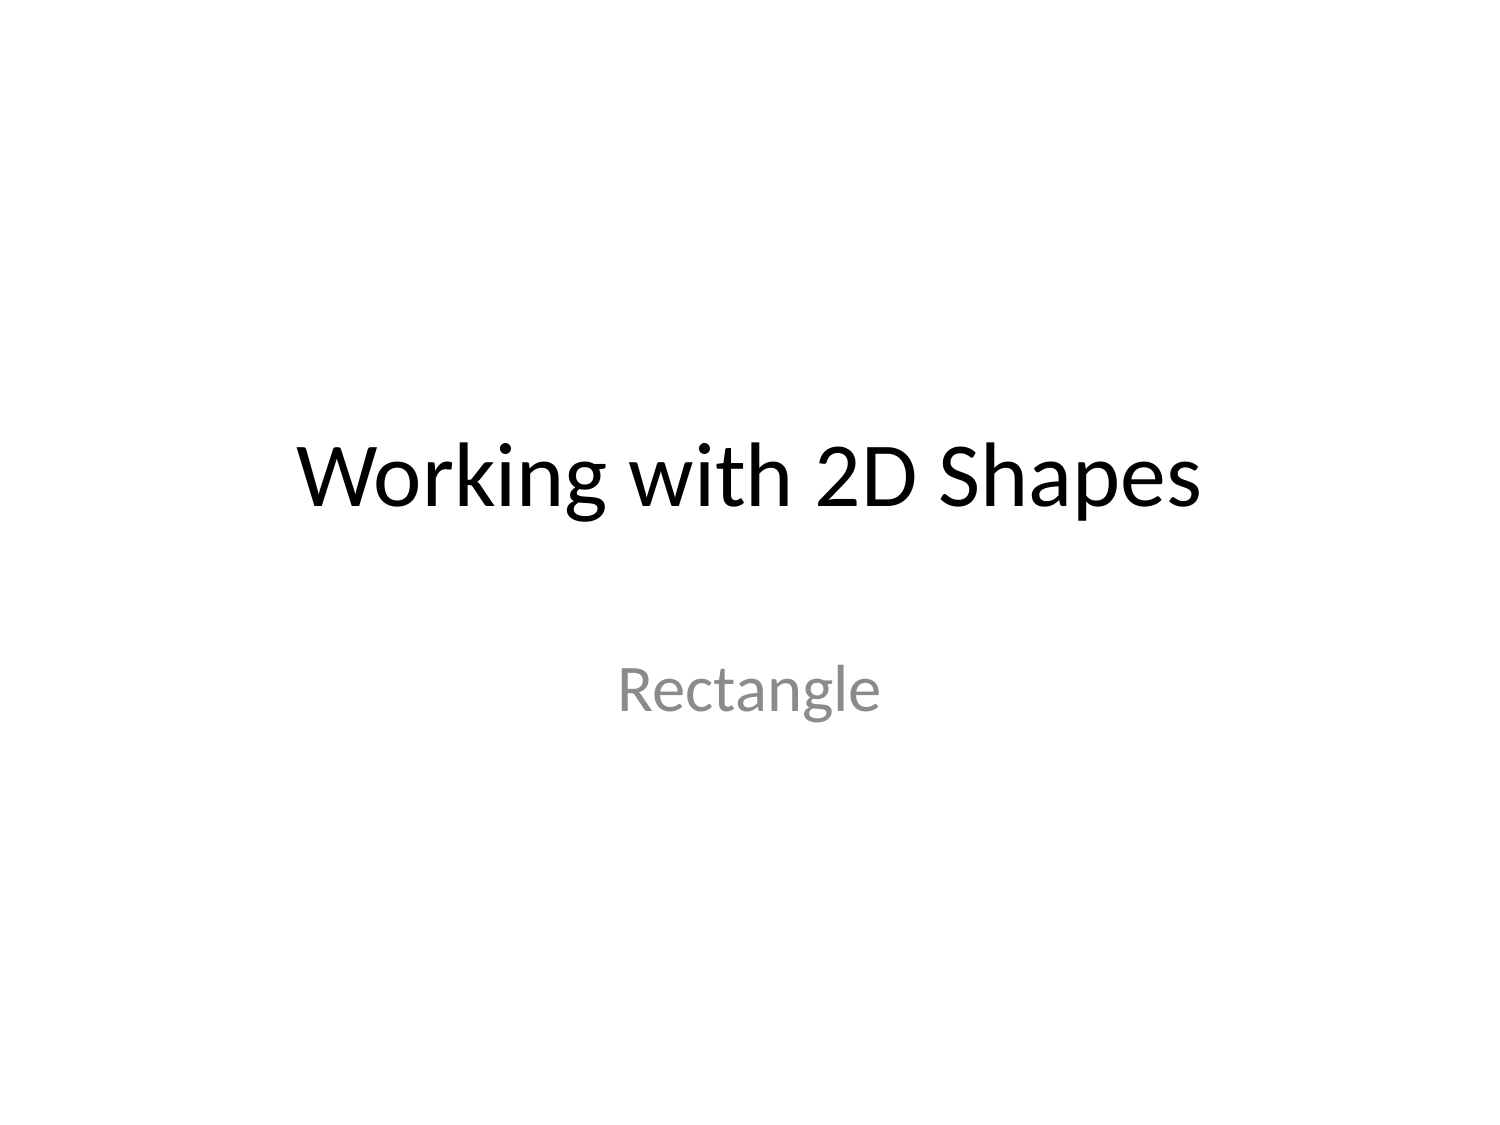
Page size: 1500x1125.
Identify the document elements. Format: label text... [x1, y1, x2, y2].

title Working with 2D Shapes [112, 349, 1388, 591]
subtitle Rectangle [225, 637, 1275, 925]
